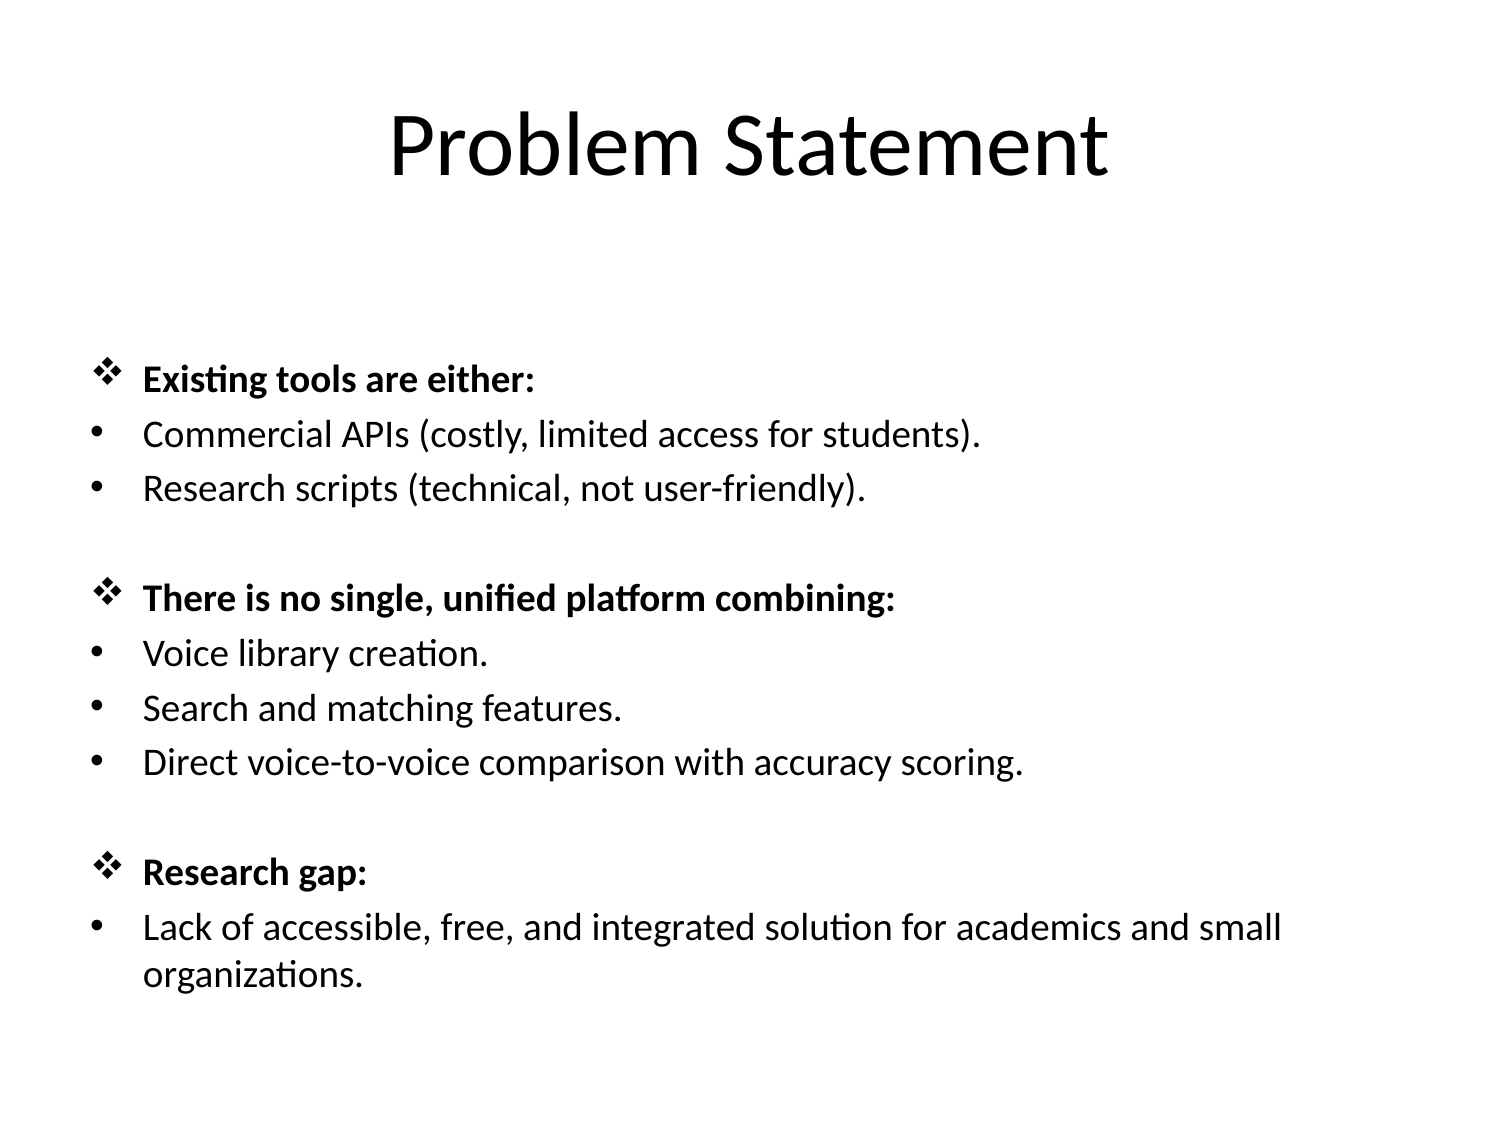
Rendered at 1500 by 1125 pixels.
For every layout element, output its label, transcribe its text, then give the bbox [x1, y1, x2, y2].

title Problem Statement [75, 45, 1425, 233]
list Existing tools are either: Commercial APIs (costly, limited access for students). Research scripts (technical, not user-friendly). There is no single, unified platform combining: Voice library creation. Search and matching features. Direct voice-to-voice comparison with accuracy scoring. Research gap: Lack of accessible, free, and integrated solution for academics and small organizations. [75, 262, 1425, 1005]
